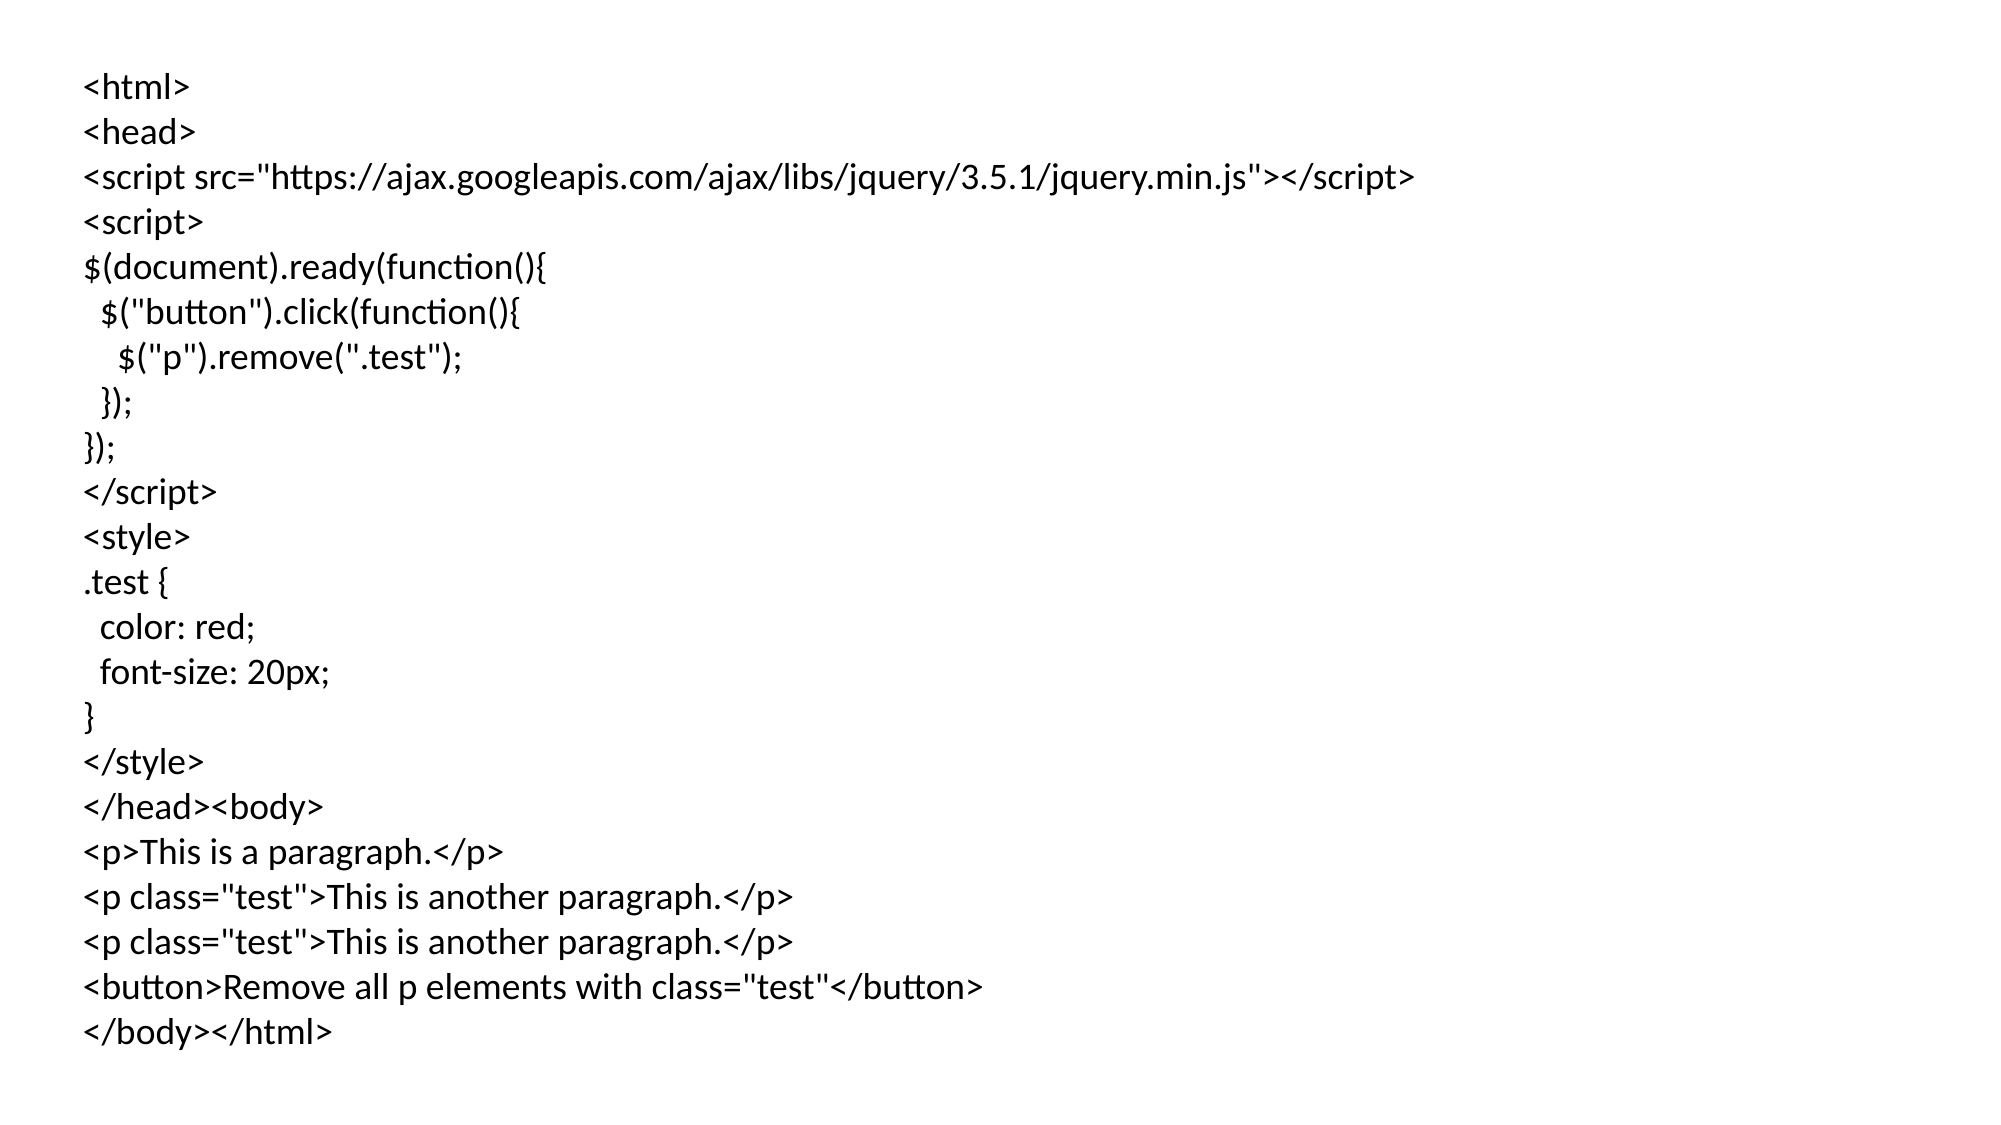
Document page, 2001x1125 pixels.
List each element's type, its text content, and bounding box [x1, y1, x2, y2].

text_box <html> <head> <script src="https://ajax.googleapis.com/ajax/libs/jquery/3.5.1/jquery.min.js"></script> <script> $(document).ready(function(){ $("button").click(function(){ $("p").remove(".test"); }); }); </script> <style> .test { color: red; font-size: 20px; } </style> </head><body> <p>This is a paragraph.</p> <p class="test">This is another paragraph.</p> <p class="test">This is another paragraph.</p> <button>Remove all p elements with class="test"</button> </body></html> [68, 55, 1753, 1060]
